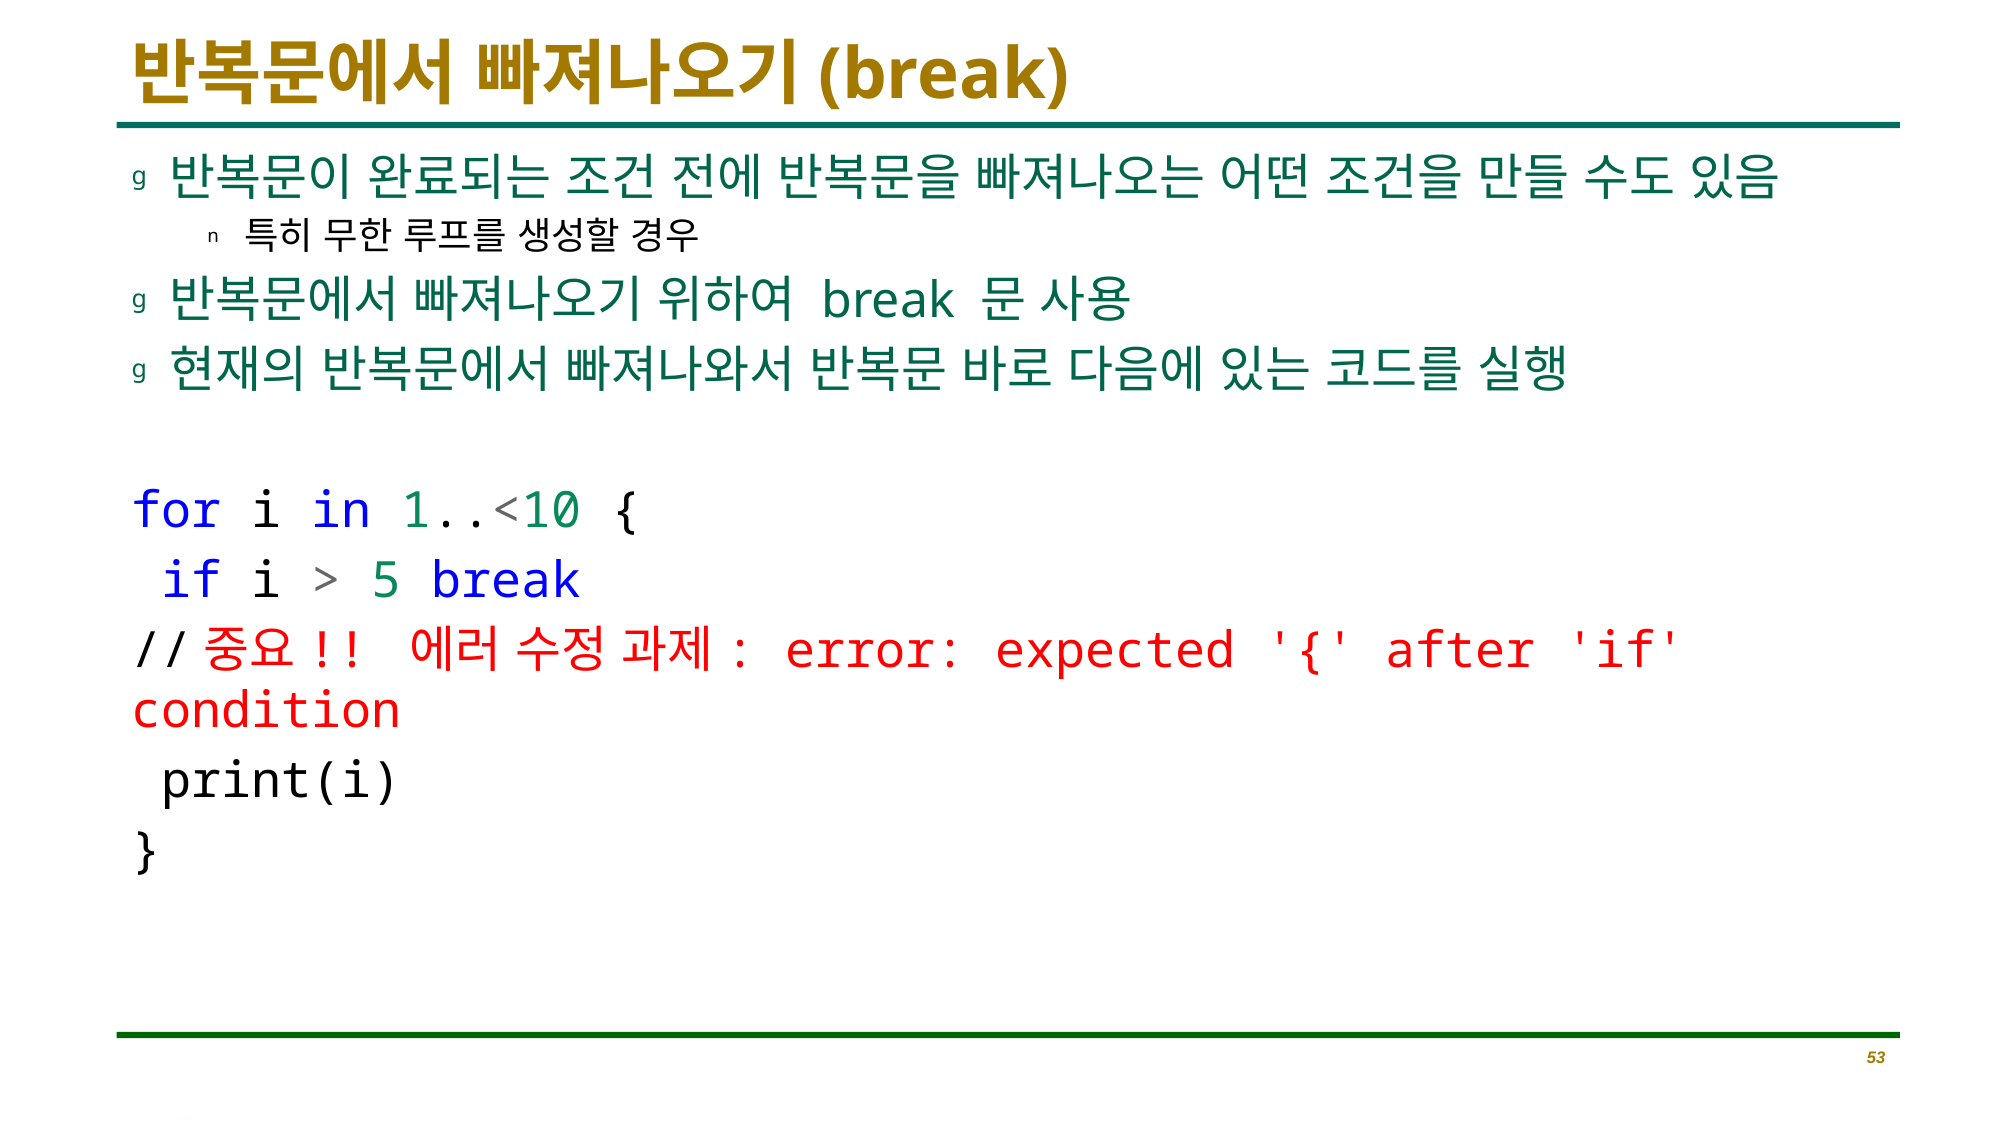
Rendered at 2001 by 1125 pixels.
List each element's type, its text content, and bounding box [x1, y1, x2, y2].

list 반복문이 완료되는 조건 전에 반복문을 빠져나오는 어떤 조건을 만들 수도 있음 특히 무한 루프를 생성할 경우 반복문에서 빠져나오기 위하여 break 문 사용 현재의 반복문에서 빠져나와서 반복문 바로 다음에 있는 코드를 실행 for i in 1..<10 { if i > 5 break //중요!! 에러 수정 과제: error: expected '{' after 'if' condition print(i) } [116, 137, 1900, 1025]
title 반복문에서 빠져나오기(break) [116, 24, 1900, 113]
